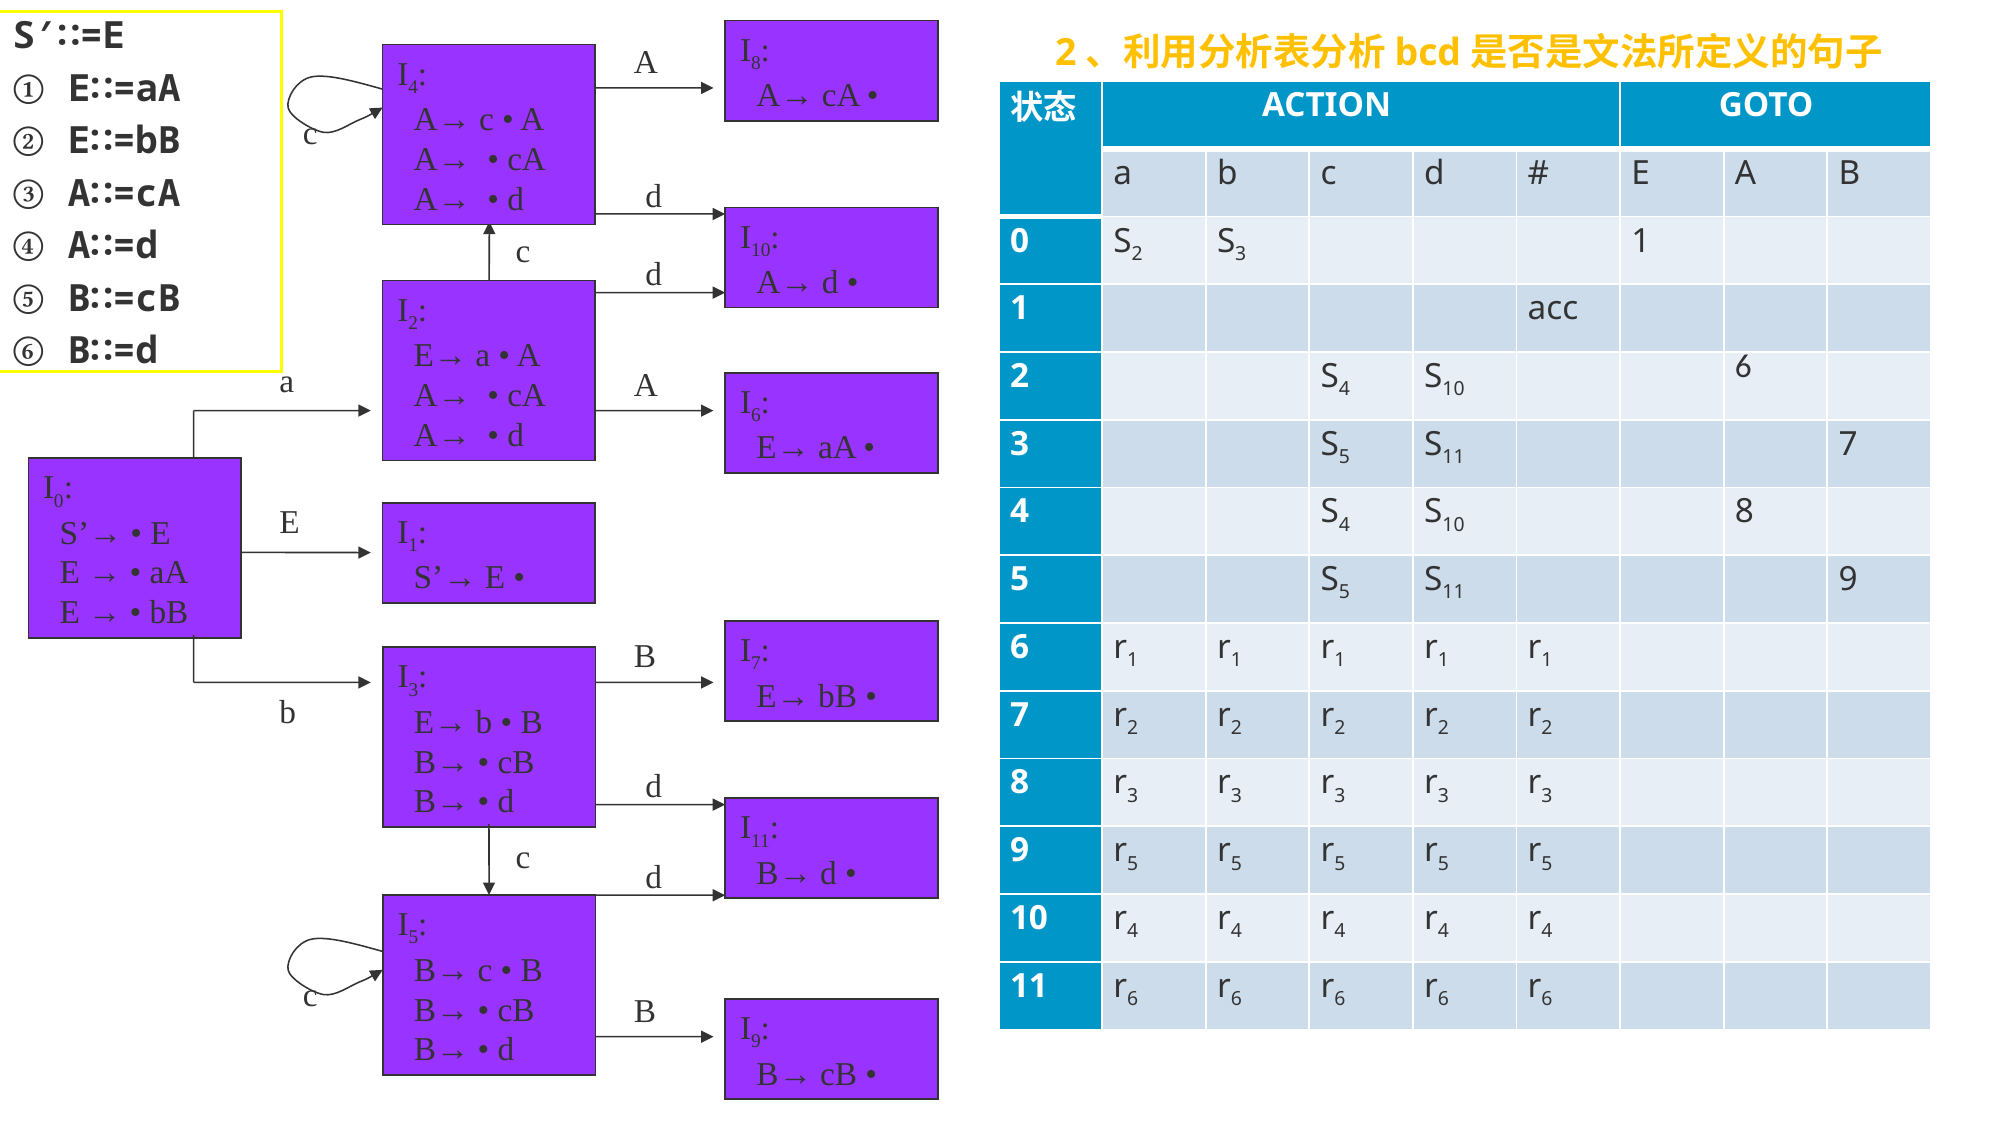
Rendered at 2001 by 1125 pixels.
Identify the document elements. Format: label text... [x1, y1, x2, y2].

table_cell r6 [1103, 963, 1205, 1029]
table_cell S5 [1310, 421, 1412, 487]
table_cell r6 [1414, 963, 1516, 1029]
text_box c [288, 103, 324, 159]
text_box I6: E→ aA • [725, 372, 938, 473]
text_box [679, 889, 726, 902]
table_cell r5 [1103, 827, 1205, 893]
text_box I8: A→ cA • [725, 20, 938, 121]
table_cell [1207, 285, 1308, 351]
table_cell [1207, 488, 1308, 554]
table_cell S4 [1310, 353, 1412, 419]
table_cell [1517, 353, 1619, 419]
table_cell r5 [1414, 827, 1516, 893]
table_cell 11 [1000, 963, 1101, 1029]
table_cell [1828, 217, 1930, 283]
table_cell [1725, 556, 1826, 622]
text_box [595, 1030, 714, 1043]
text_box [679, 286, 726, 299]
table_cell 9 [1828, 556, 1930, 622]
text_box [482, 824, 496, 894]
table_cell 1 [1000, 285, 1101, 351]
table_cell B [1828, 152, 1930, 216]
table_cell [1414, 217, 1516, 283]
table_cell 6 [1725, 353, 1826, 419]
table_cell r2 [1310, 692, 1412, 758]
text_box b [264, 682, 312, 738]
table_cell acc [1517, 285, 1619, 351]
text_box I5: B→ c • B B→ • cB B→ • d [382, 894, 596, 1075]
text_box [679, 798, 725, 811]
table_cell r2 [1103, 692, 1205, 758]
table_cell 9 [1000, 827, 1101, 893]
table_cell [1725, 963, 1826, 1029]
table_cell r1 [1103, 624, 1205, 690]
text_box 2、利用分析表分析bcd是否是文法所定义的句子 [1040, 20, 1898, 81]
text_box d [630, 166, 679, 222]
table_cell [1103, 421, 1205, 487]
table_cell r5 [1517, 827, 1619, 893]
table_cell 3 [1000, 421, 1101, 487]
text_box I9: B→ cB • [725, 998, 938, 1099]
table_cell [1828, 895, 1930, 961]
table_cell 8 [1000, 759, 1101, 825]
table_cell r1 [1310, 624, 1412, 690]
table_cell 0 [1000, 219, 1101, 283]
table_cell A [1725, 152, 1826, 216]
table_cell 4 [1000, 488, 1101, 554]
table_cell 1 [1621, 217, 1723, 283]
text_box d [630, 847, 679, 903]
table_cell r5 [1207, 827, 1308, 893]
table_cell r1 [1517, 624, 1619, 690]
text_box d [630, 757, 679, 812]
text_box B [618, 981, 679, 1036]
table_cell 10 [1000, 895, 1101, 961]
text_box [287, 76, 383, 133]
table_cell r4 [1207, 895, 1308, 961]
table_cell [1621, 827, 1723, 893]
table_cell r2 [1517, 692, 1619, 758]
text_box [679, 207, 726, 221]
table_cell [1828, 759, 1930, 825]
table_cell r5 [1310, 827, 1412, 893]
table_cell [1517, 217, 1619, 283]
table_cell a [1103, 152, 1205, 216]
table_cell [1621, 285, 1723, 351]
table_cell [1725, 692, 1826, 758]
table_cell [1621, 692, 1723, 758]
table_cell r4 [1517, 895, 1619, 961]
table_header ACTION [1103, 82, 1619, 146]
text_box [633, 81, 714, 95]
text_box c [288, 965, 324, 1021]
table_cell [1621, 421, 1723, 487]
table_header 状态 [1000, 82, 1101, 214]
text_box [193, 404, 371, 417]
table_header GOTO [1621, 82, 1930, 146]
table_cell r3 [1207, 759, 1308, 825]
table_cell r4 [1103, 895, 1205, 961]
table_cell [1621, 488, 1723, 554]
table_cell r2 [1207, 692, 1308, 758]
table_cell S5 [1310, 556, 1412, 622]
table_cell [1828, 285, 1930, 351]
table_cell r4 [1310, 895, 1412, 961]
table_cell [1414, 285, 1516, 351]
table_cell r6 [1207, 963, 1308, 1029]
text_box c [500, 827, 548, 883]
text_box [312, 676, 371, 689]
text_box I0: S’→ • E E → • aA E → • bB [28, 457, 242, 638]
table_cell [1310, 285, 1412, 351]
table_cell [1207, 421, 1308, 487]
text_box I2: E→ a • A A→ • cA A→ • d [382, 280, 596, 461]
table_cell [1621, 556, 1723, 622]
text_box S′∷=E ① E∷=aA ② E∷=bB ③ A∷=cA ④ A∷=d ⑤ B∷=cB ⑥ B∷=d [0, 11, 282, 372]
table_cell d [1414, 152, 1516, 216]
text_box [240, 493, 371, 553]
table_cell [1725, 217, 1826, 283]
table_cell [1207, 353, 1308, 419]
text_box I7: E→ bB • [725, 620, 938, 722]
table_cell [1725, 421, 1826, 487]
table_cell E [1621, 152, 1723, 216]
table_cell [1725, 624, 1826, 690]
text_box a [264, 351, 312, 407]
table_cell r3 [1517, 759, 1619, 825]
table_cell [1621, 895, 1723, 961]
table_cell [1207, 556, 1308, 622]
table_cell S10 [1414, 488, 1516, 554]
table_cell S11 [1414, 556, 1516, 622]
table_cell [1517, 421, 1619, 487]
table_cell 6 [1000, 624, 1101, 690]
text_box B [618, 627, 679, 682]
text_box I1: S’→ E • [382, 502, 596, 603]
text_box I10: A→ d • [725, 207, 938, 308]
table_cell S10 [1414, 353, 1516, 419]
table_cell r3 [1414, 759, 1516, 825]
text_box I11: B→ d • [725, 798, 938, 899]
table_cell 5 [1000, 556, 1101, 622]
text_box [595, 404, 714, 417]
table_cell r3 [1310, 759, 1412, 825]
table_cell [1517, 488, 1619, 554]
table_cell r6 [1517, 963, 1619, 1029]
table_cell [1725, 759, 1826, 825]
table_cell [1828, 692, 1930, 758]
table_cell S4 [1310, 488, 1412, 554]
table_cell [1828, 624, 1930, 690]
table_cell c [1310, 152, 1412, 216]
table_cell S2 [1103, 217, 1205, 283]
text_box c [500, 225, 548, 277]
table_cell [1621, 353, 1723, 419]
table_cell 7 [1828, 421, 1930, 487]
table_cell [1621, 624, 1723, 690]
table_cell [1828, 827, 1930, 893]
table_cell r3 [1103, 759, 1205, 825]
table_cell [1621, 963, 1723, 1029]
table_cell r1 [1414, 624, 1516, 690]
text_box [483, 225, 496, 281]
table_cell [1828, 488, 1930, 554]
table_cell [1725, 285, 1826, 351]
text_box [287, 938, 383, 995]
table_cell [1517, 556, 1619, 622]
table_cell S11 [1414, 421, 1516, 487]
table_cell [1621, 759, 1723, 825]
table_cell r4 [1414, 895, 1516, 961]
text_box A [618, 32, 679, 88]
table_cell 8 [1725, 488, 1826, 554]
table_cell r2 [1414, 692, 1516, 758]
table_cell [1725, 827, 1826, 893]
text_box [595, 676, 714, 689]
table_cell b [1207, 152, 1308, 216]
table_cell r6 [1310, 963, 1412, 1029]
text_box A [618, 355, 679, 410]
text_box d [630, 245, 679, 300]
table_cell 7 [1000, 692, 1101, 758]
text_box I4: A→ c • A A→ • cA A→ • d [382, 44, 596, 225]
table_cell S3 [1207, 217, 1308, 283]
text_box I3: E→ b • B B→ • cB B→ • d [382, 647, 596, 827]
table_cell [1725, 895, 1826, 961]
table_cell # [1517, 152, 1619, 216]
table_cell [1103, 556, 1205, 622]
table_cell [1310, 217, 1412, 283]
table_cell [1103, 488, 1205, 554]
table_cell r1 [1207, 624, 1308, 690]
table_cell [1103, 285, 1205, 351]
table_cell [1828, 963, 1930, 1029]
table_cell [1828, 353, 1930, 419]
table_cell [1103, 353, 1205, 419]
table_cell 2 [1000, 353, 1101, 419]
